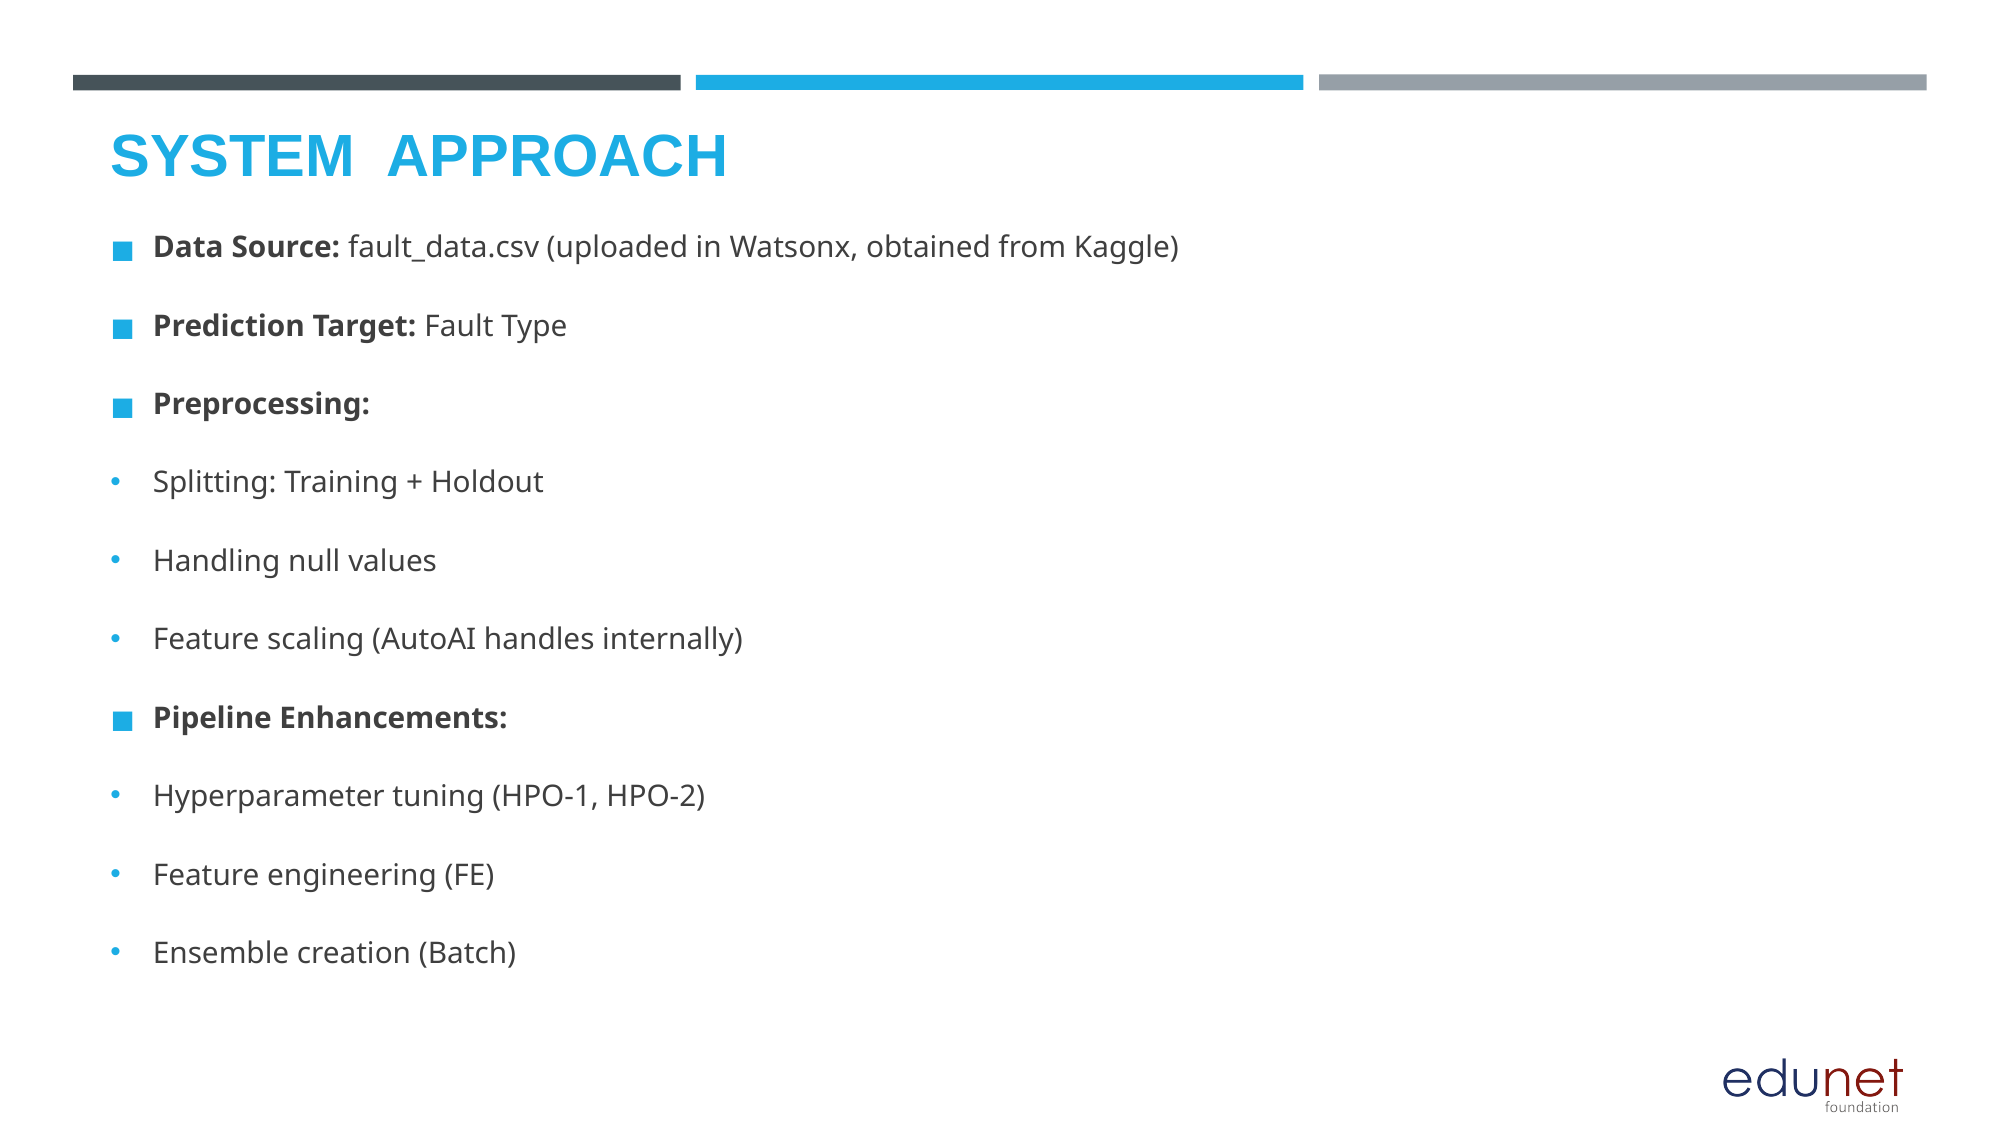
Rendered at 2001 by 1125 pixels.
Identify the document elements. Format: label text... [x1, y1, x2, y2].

title SYSTEM APPROACH [95, 108, 1905, 196]
list Data Source: fault_data.csv (uploaded in Watsonx, obtained from Kaggle) Prediction Target: Fault Type Preprocessing: Splitting: Training + Holdout Handling null values Feature scaling (AutoAI handles internally) Pipeline Enhancements: Hyperparameter tuning (HPO-1, HPO-2) Feature engineering (FE) Ensemble creation (Batch) [95, 213, 1905, 981]
picture [1719, 1056, 1905, 1116]
